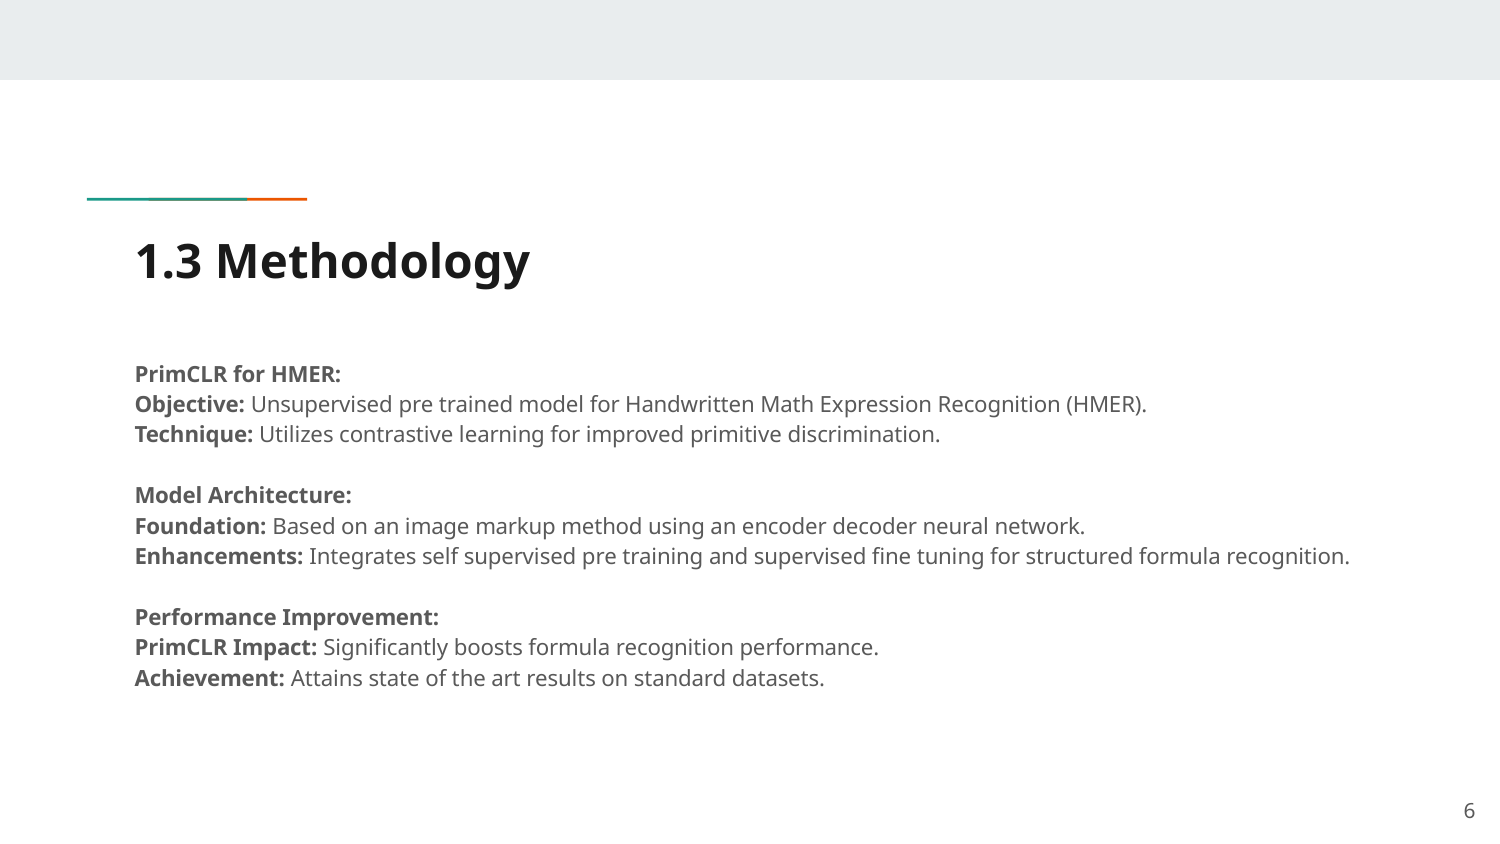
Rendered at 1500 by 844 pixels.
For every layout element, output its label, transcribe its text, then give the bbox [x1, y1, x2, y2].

title 1.3 Methodology [119, 216, 1381, 305]
slide_number ‹#› [1400, 779, 1491, 844]
list PrimCLR for HMER: Objective: Unsupervised pre trained model for Handwritten Math Expression Recognition (HMER). Technique: Utilizes contrastive learning for improved primitive discrimination. Model Architecture: Foundation: Based on an image markup method using an encoder decoder neural network. Enhancements: Integrates self supervised pre training and supervised fine tuning for structured formula recognition. Performance Improvement: PrimCLR Impact: Significantly boosts formula recognition performance. Achievement: Attains state of the art results on standard datasets. [119, 341, 1381, 712]
